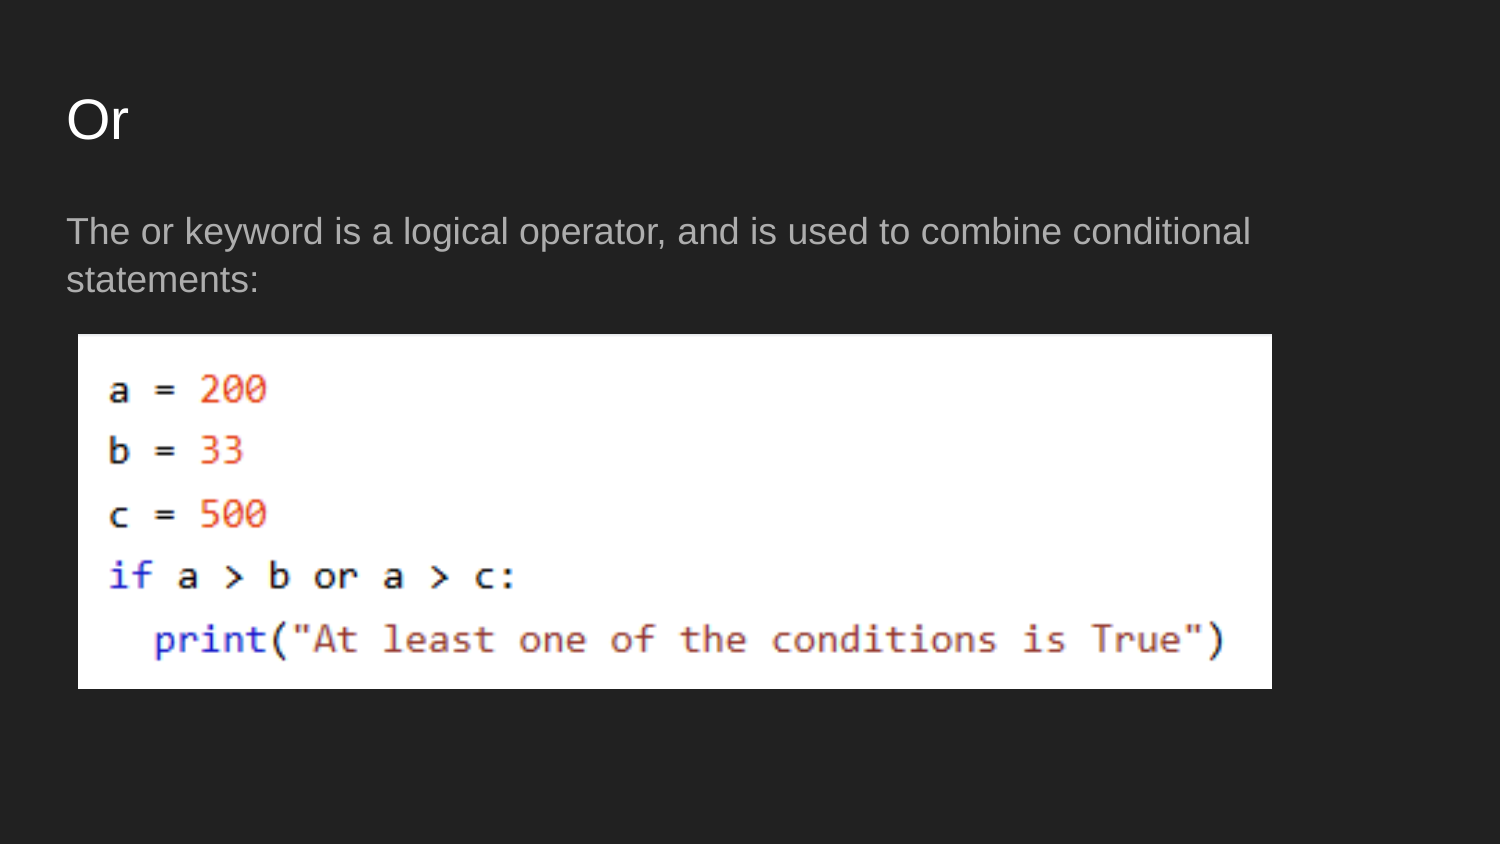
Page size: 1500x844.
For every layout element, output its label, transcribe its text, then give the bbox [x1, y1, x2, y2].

picture [78, 334, 1272, 690]
title Or [51, 72, 1449, 167]
list The or keyword is a logical operator, and is used to combine conditional statements: [51, 189, 1449, 750]
